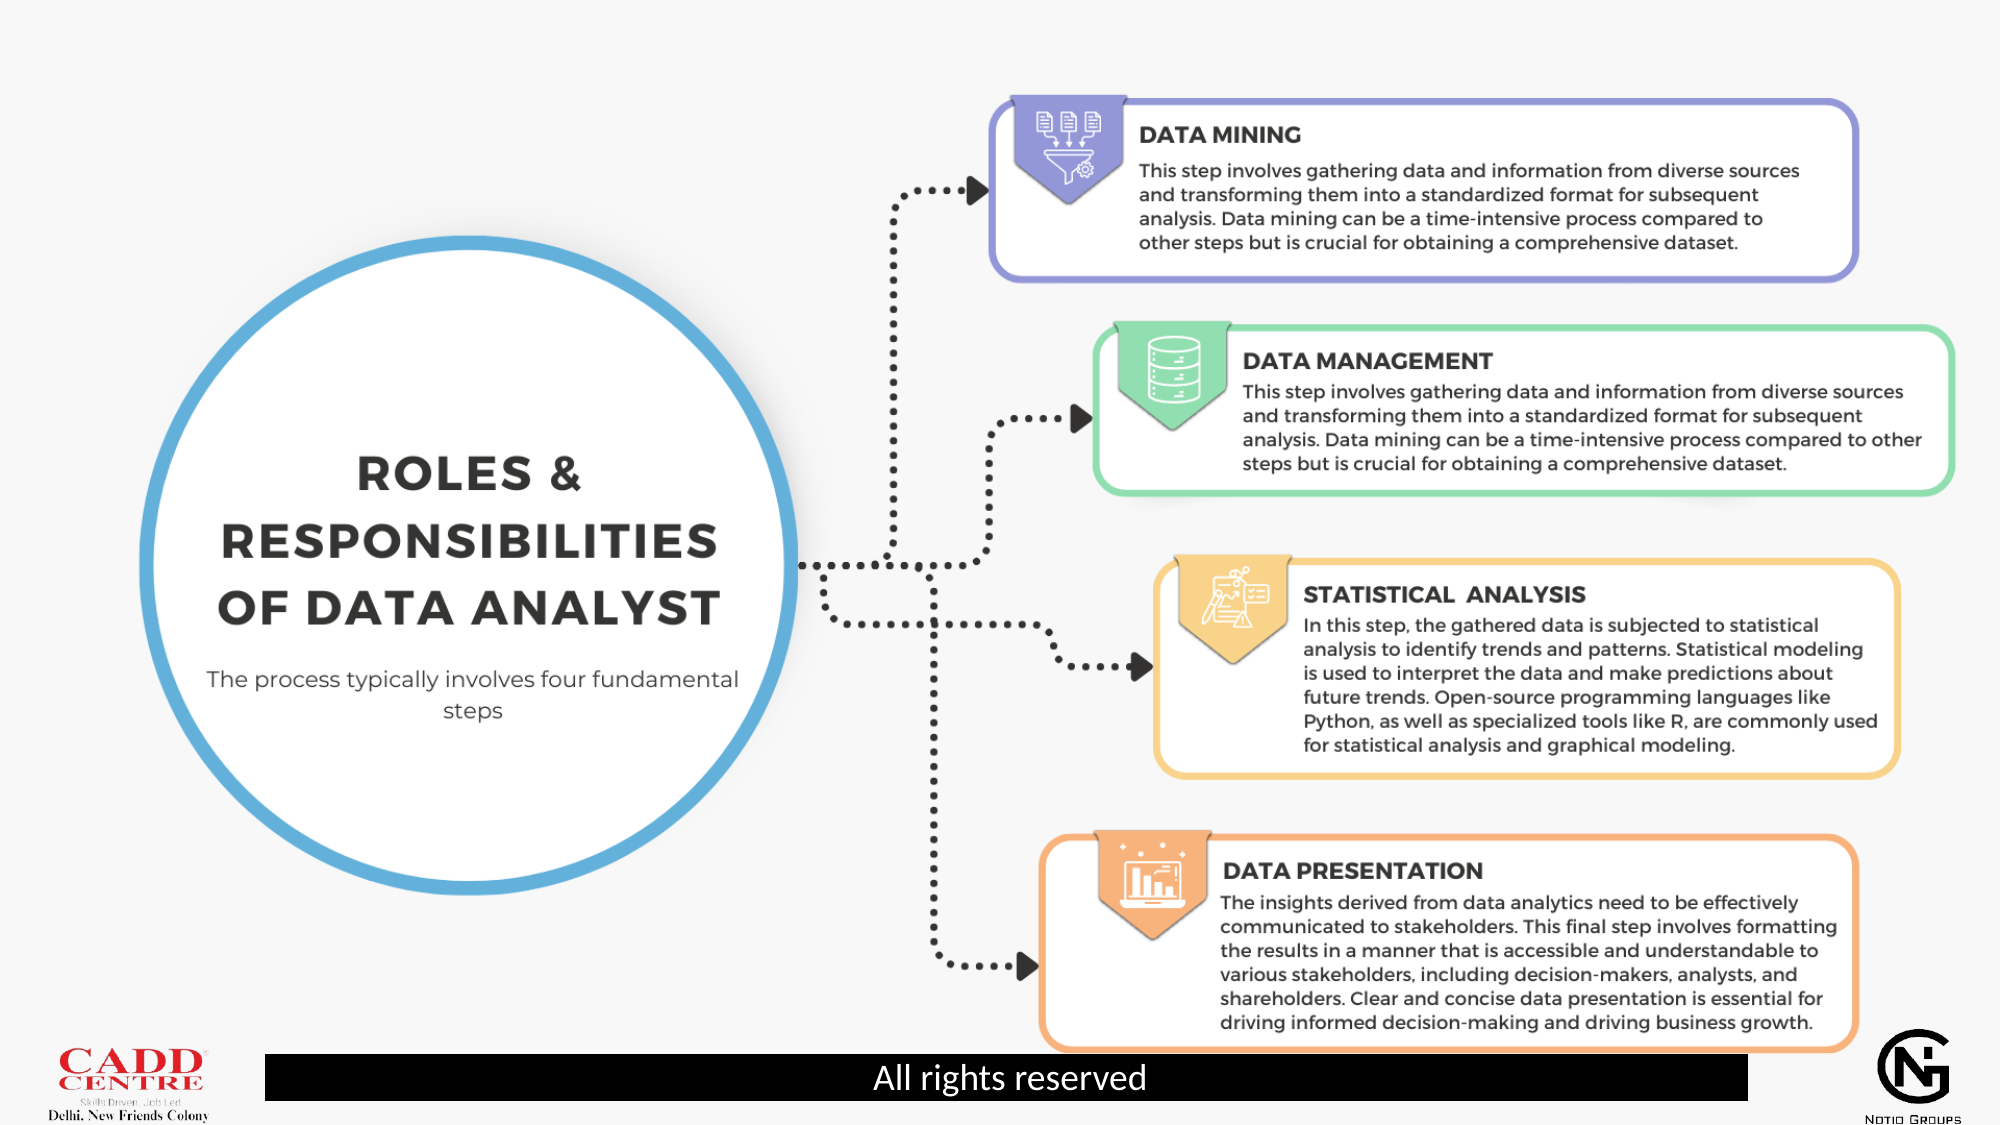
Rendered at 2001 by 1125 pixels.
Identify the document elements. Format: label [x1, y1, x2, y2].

picture [0, 0, 2000, 1125]
text_box [17, 995, 1994, 1125]
